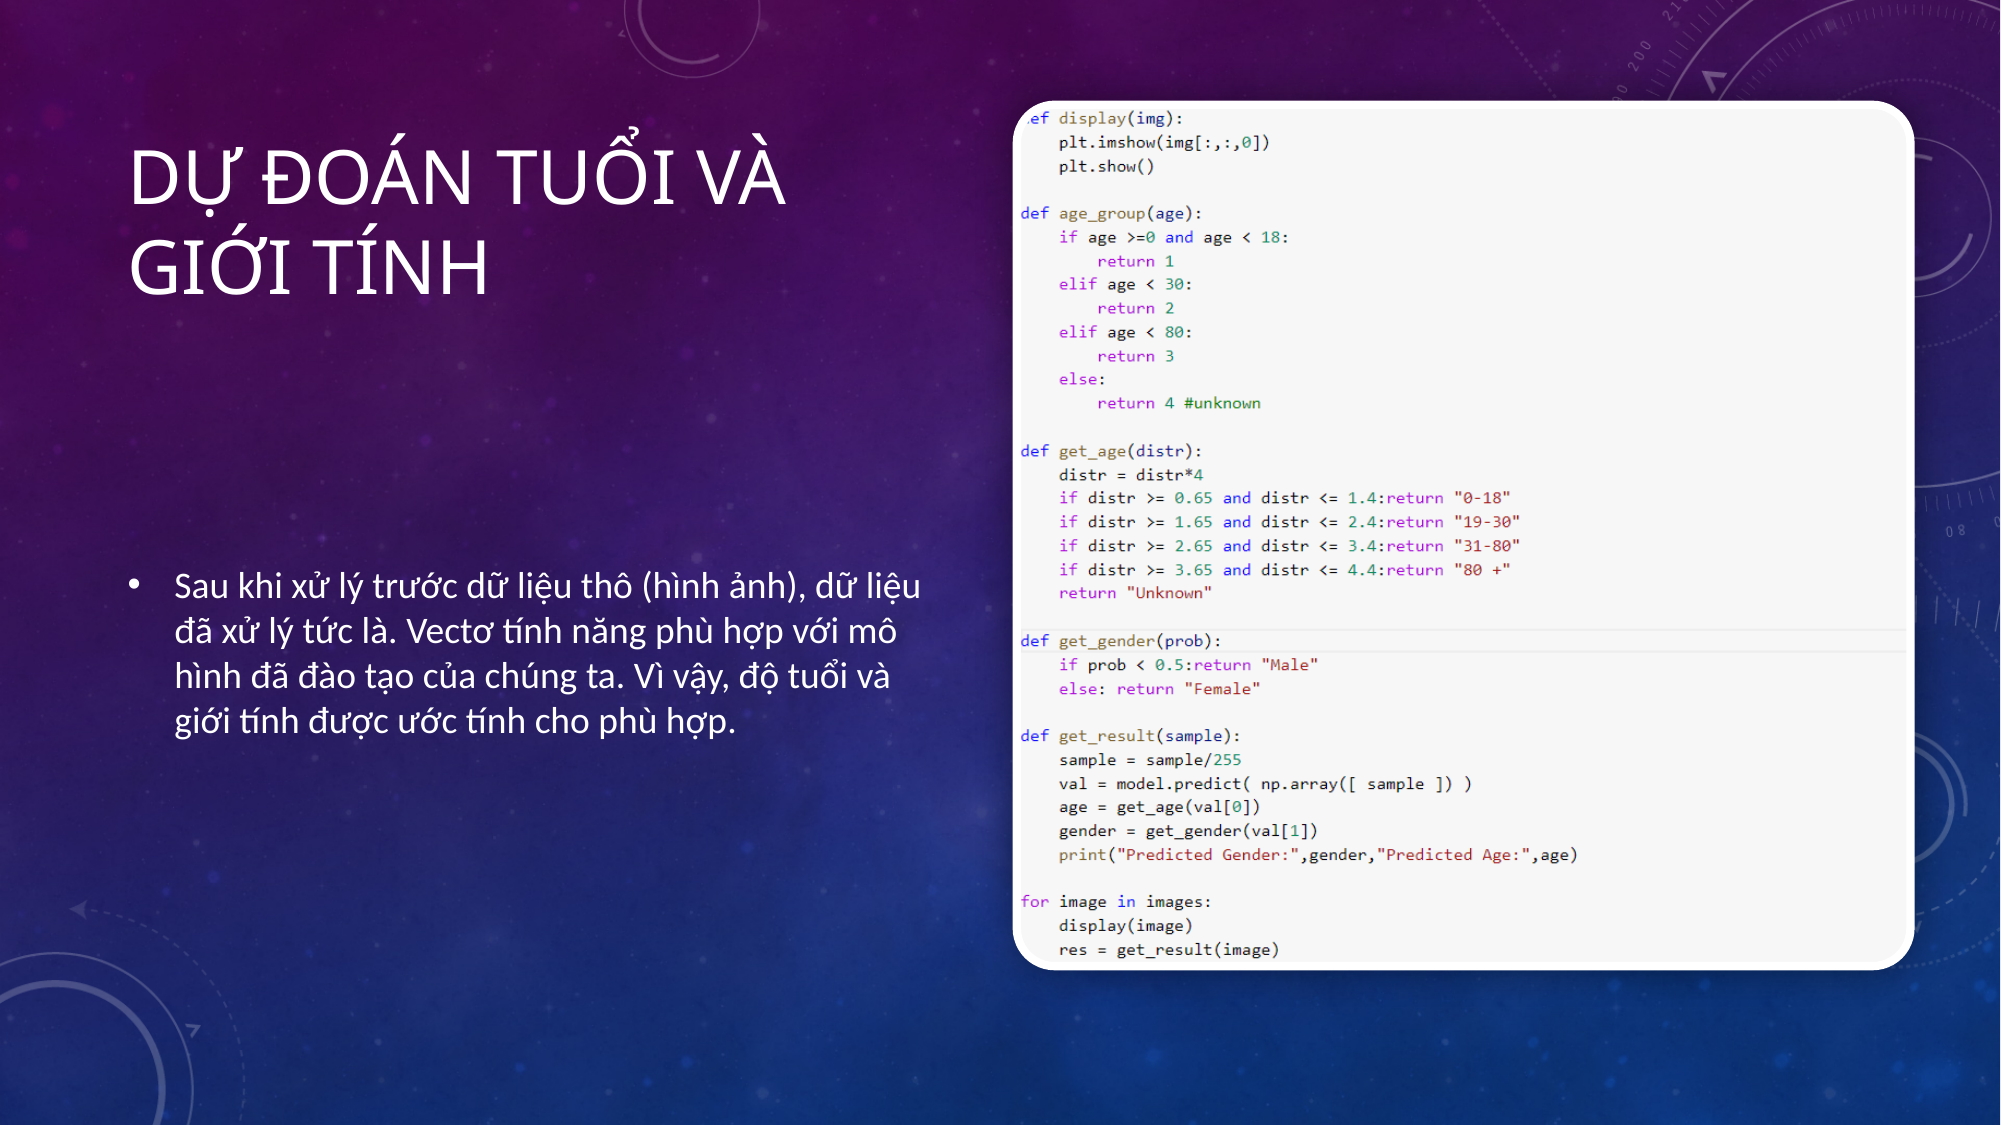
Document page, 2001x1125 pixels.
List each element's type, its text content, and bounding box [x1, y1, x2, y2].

picture [0, 0, 2001, 1125]
list Sau khi xử lý trước dữ liệu thô (hình ảnh), dữ liệu đã xử lý tức là. Vectơ tính năng phù hợp với mô hình đã đào tạo của chúng ta. Vì vậy, độ tuổi và giới tính được ước tính cho phù hợp. [112, 351, 969, 950]
title Dự đoán tuổi và giới tính [112, 99, 969, 339]
